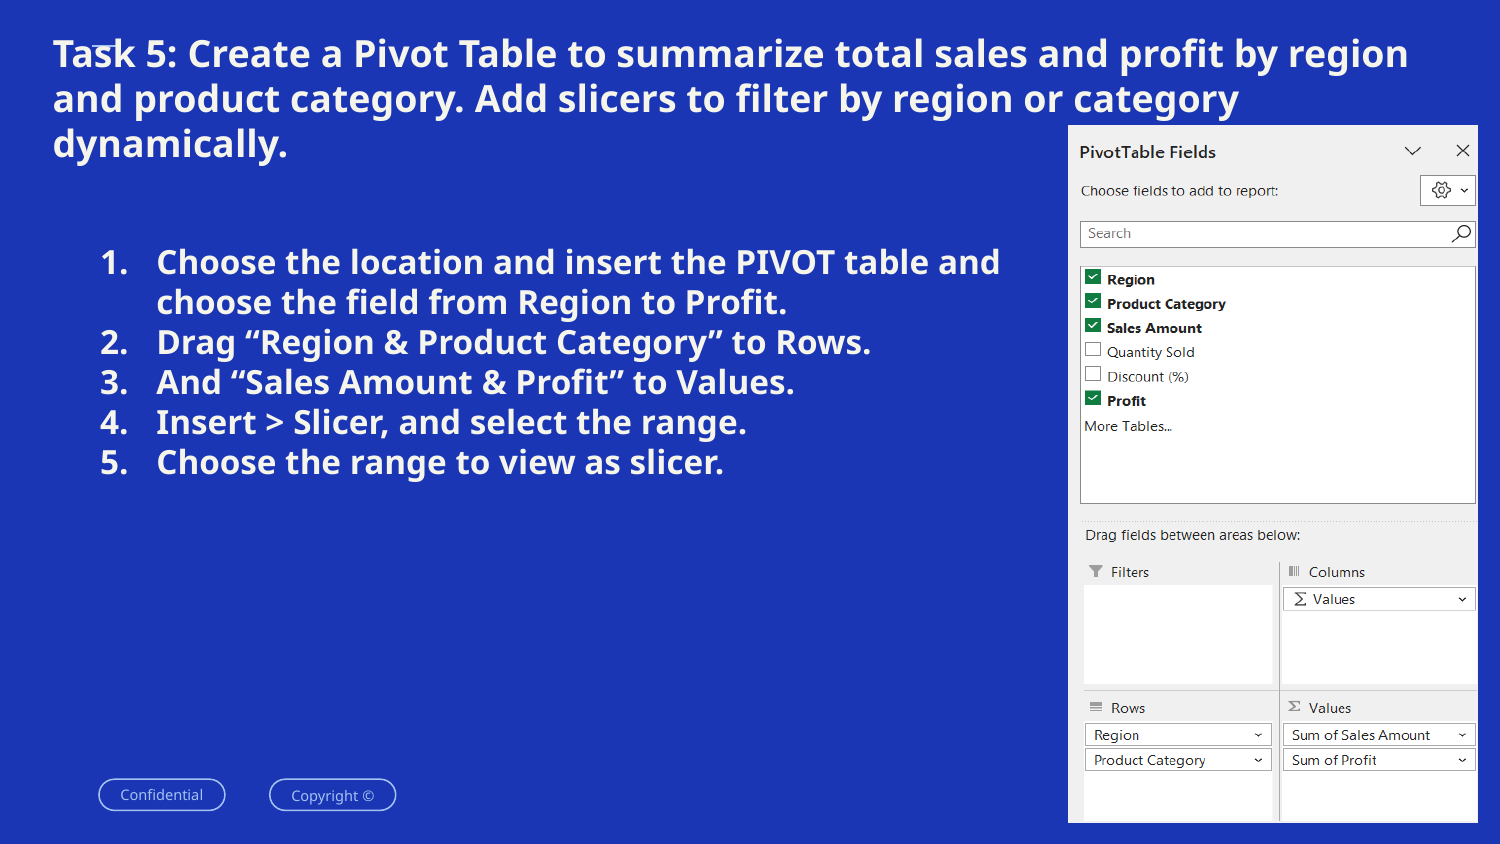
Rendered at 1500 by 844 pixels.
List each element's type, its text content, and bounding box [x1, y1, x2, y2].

picture [1068, 125, 1478, 824]
text_box Choose the location and insert the PIVOT table and choose the field from Region to Profit. Drag “Region & Product Category” to Rows. And “Sales Amount & Profit” to Values. Insert > Slicer, and select the range. Choose the range to view as slicer. [66, 226, 1024, 651]
text_box Task 5: Create a Pivot Table to summarize total sales and profit by region and product category. Add slicers to filter by region or category dynamically. [37, 15, 1483, 139]
